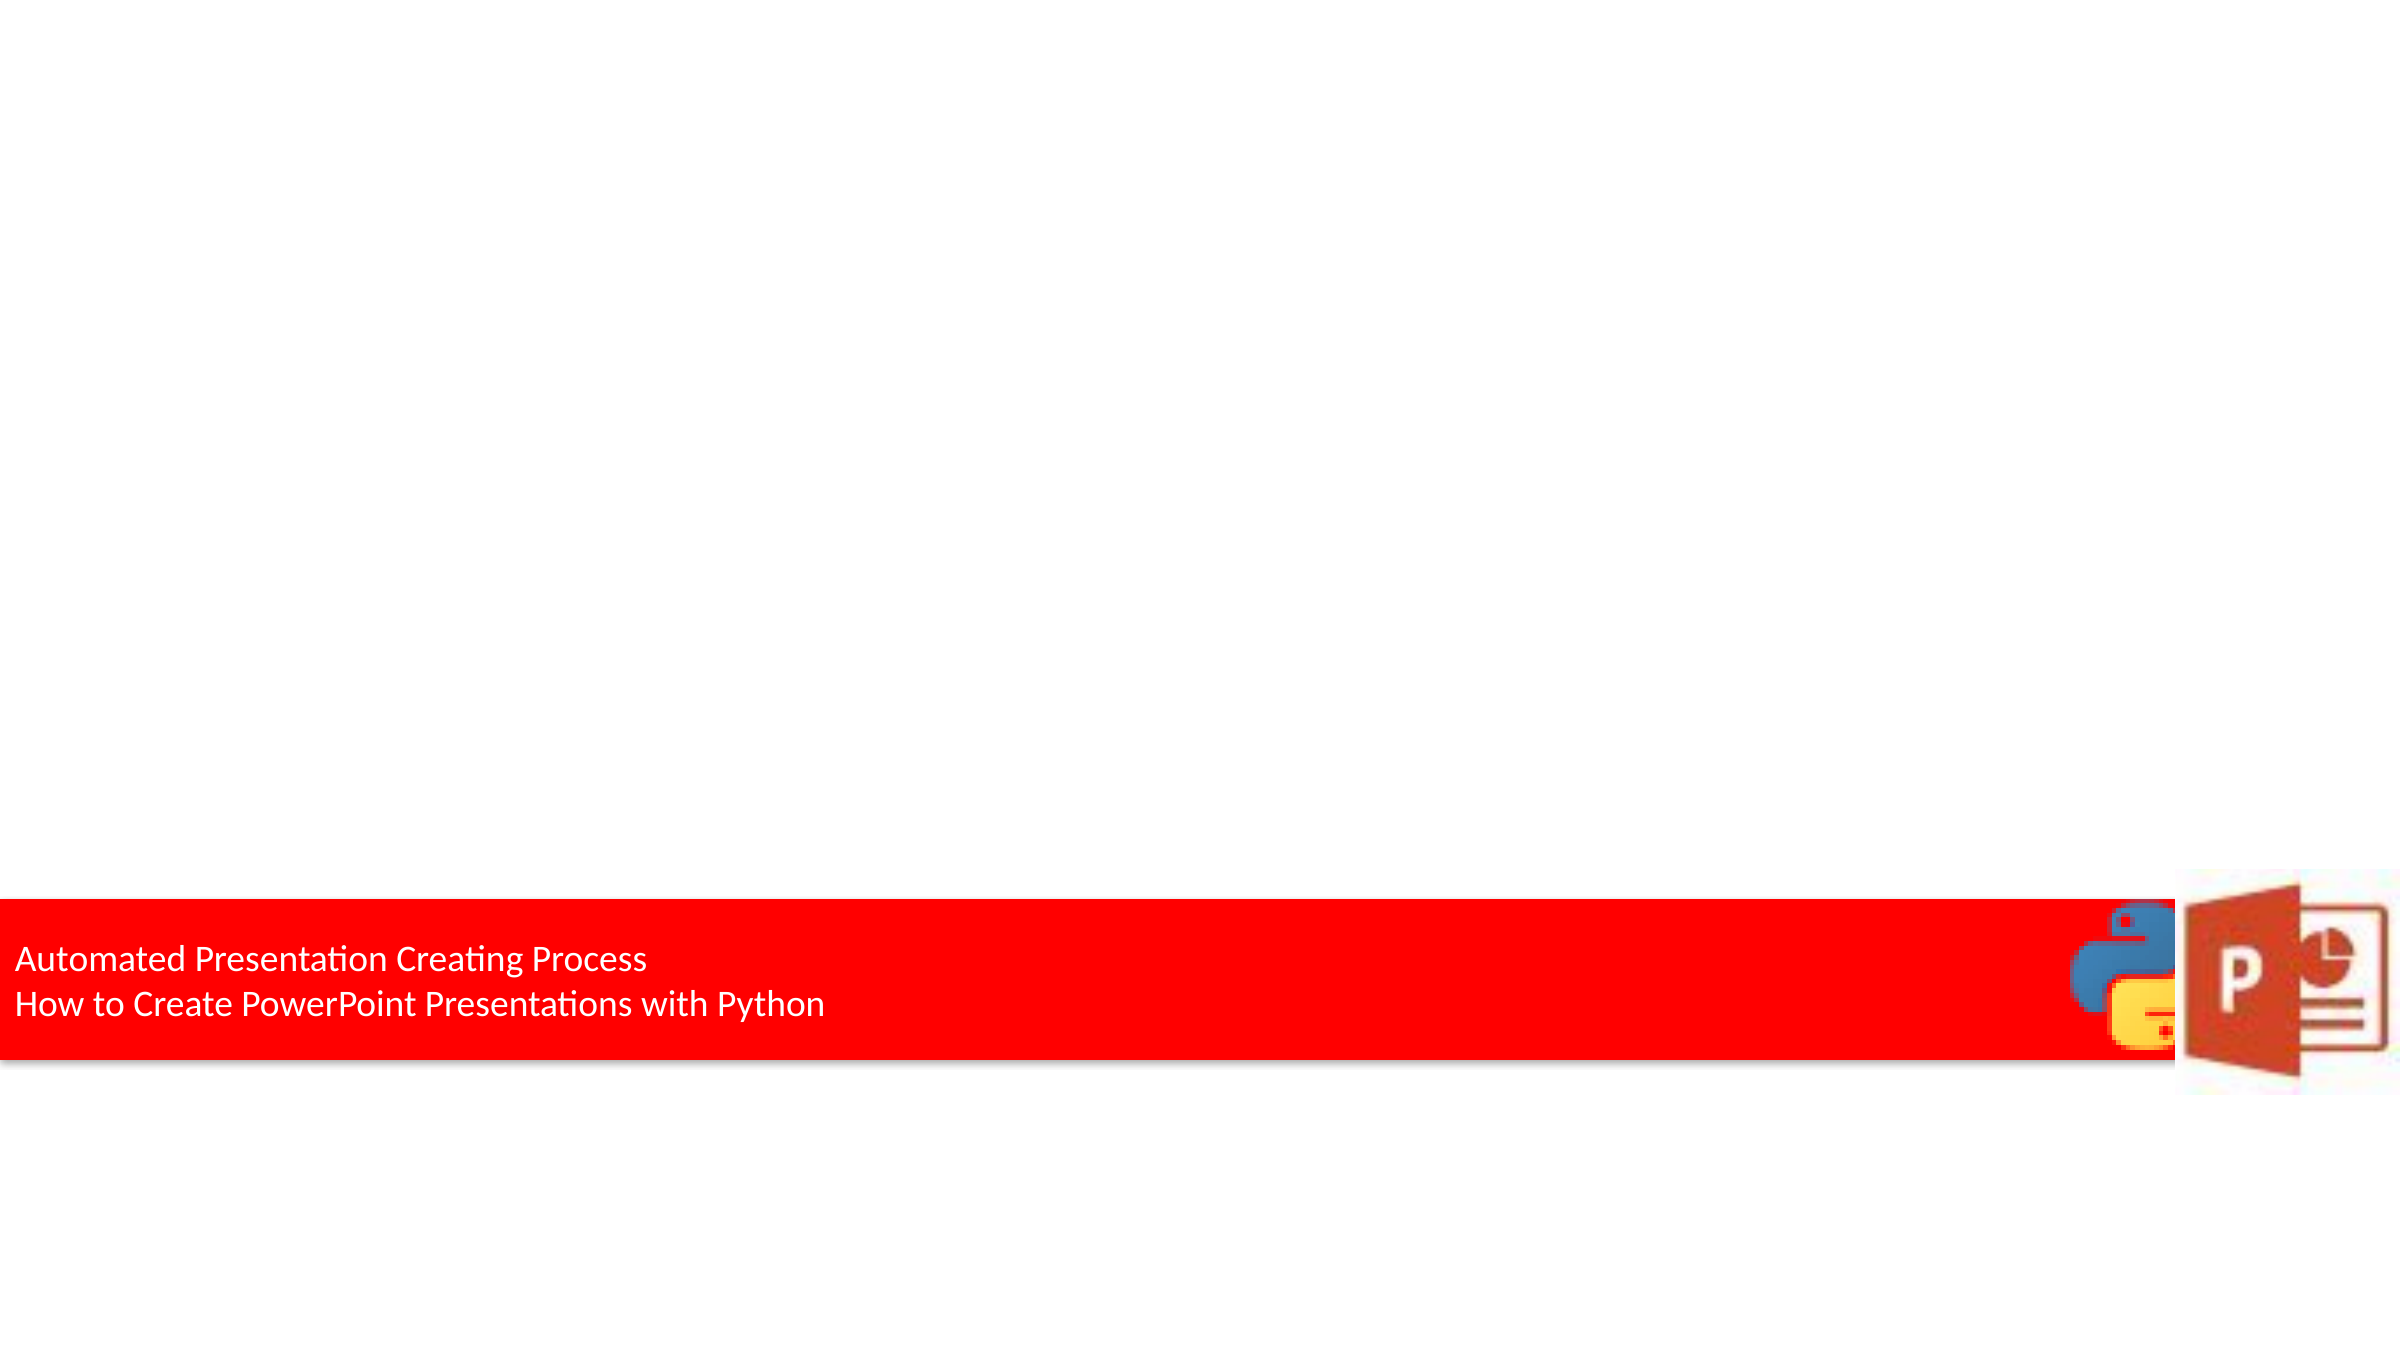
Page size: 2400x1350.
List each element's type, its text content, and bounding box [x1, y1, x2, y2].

picture [2069, 869, 2400, 1096]
text_box Automated Presentation Creating Process How to Create PowerPoint Presentations with Python [0, 899, 2168, 1060]
